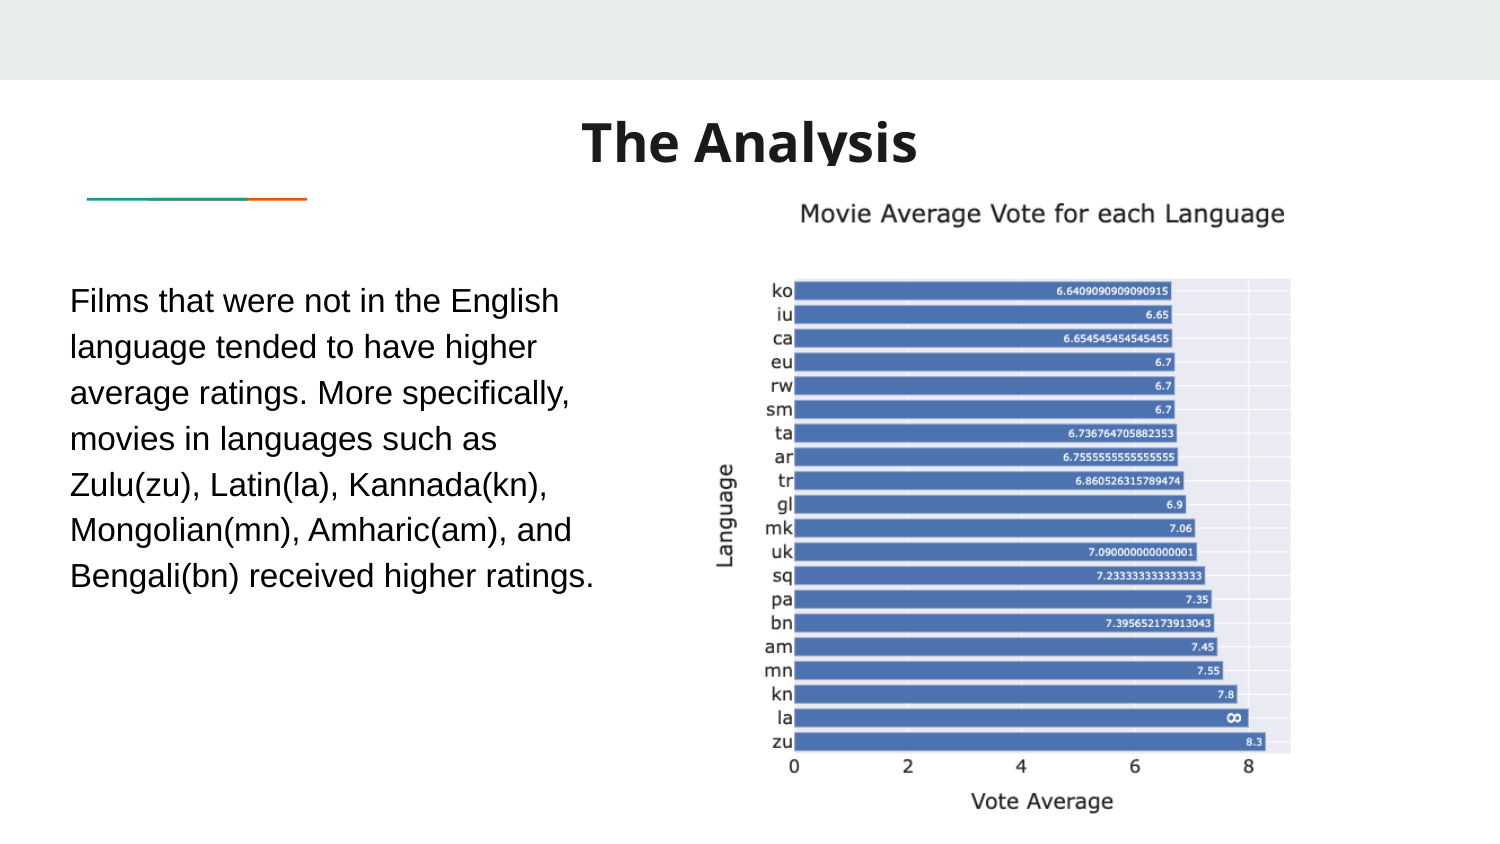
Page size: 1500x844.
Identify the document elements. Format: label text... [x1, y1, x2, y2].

title The Analysis [119, 93, 1381, 190]
text_box Films that were not in the English language tended to have higher average ratings. More specifically, movies in languages such as Zulu(zu), Latin(la), Kannada(kn), Mongolian(mn), Amharic(am), and Bengali(bn) received higher ratings. [54, 258, 629, 610]
picture [703, 166, 1382, 844]
